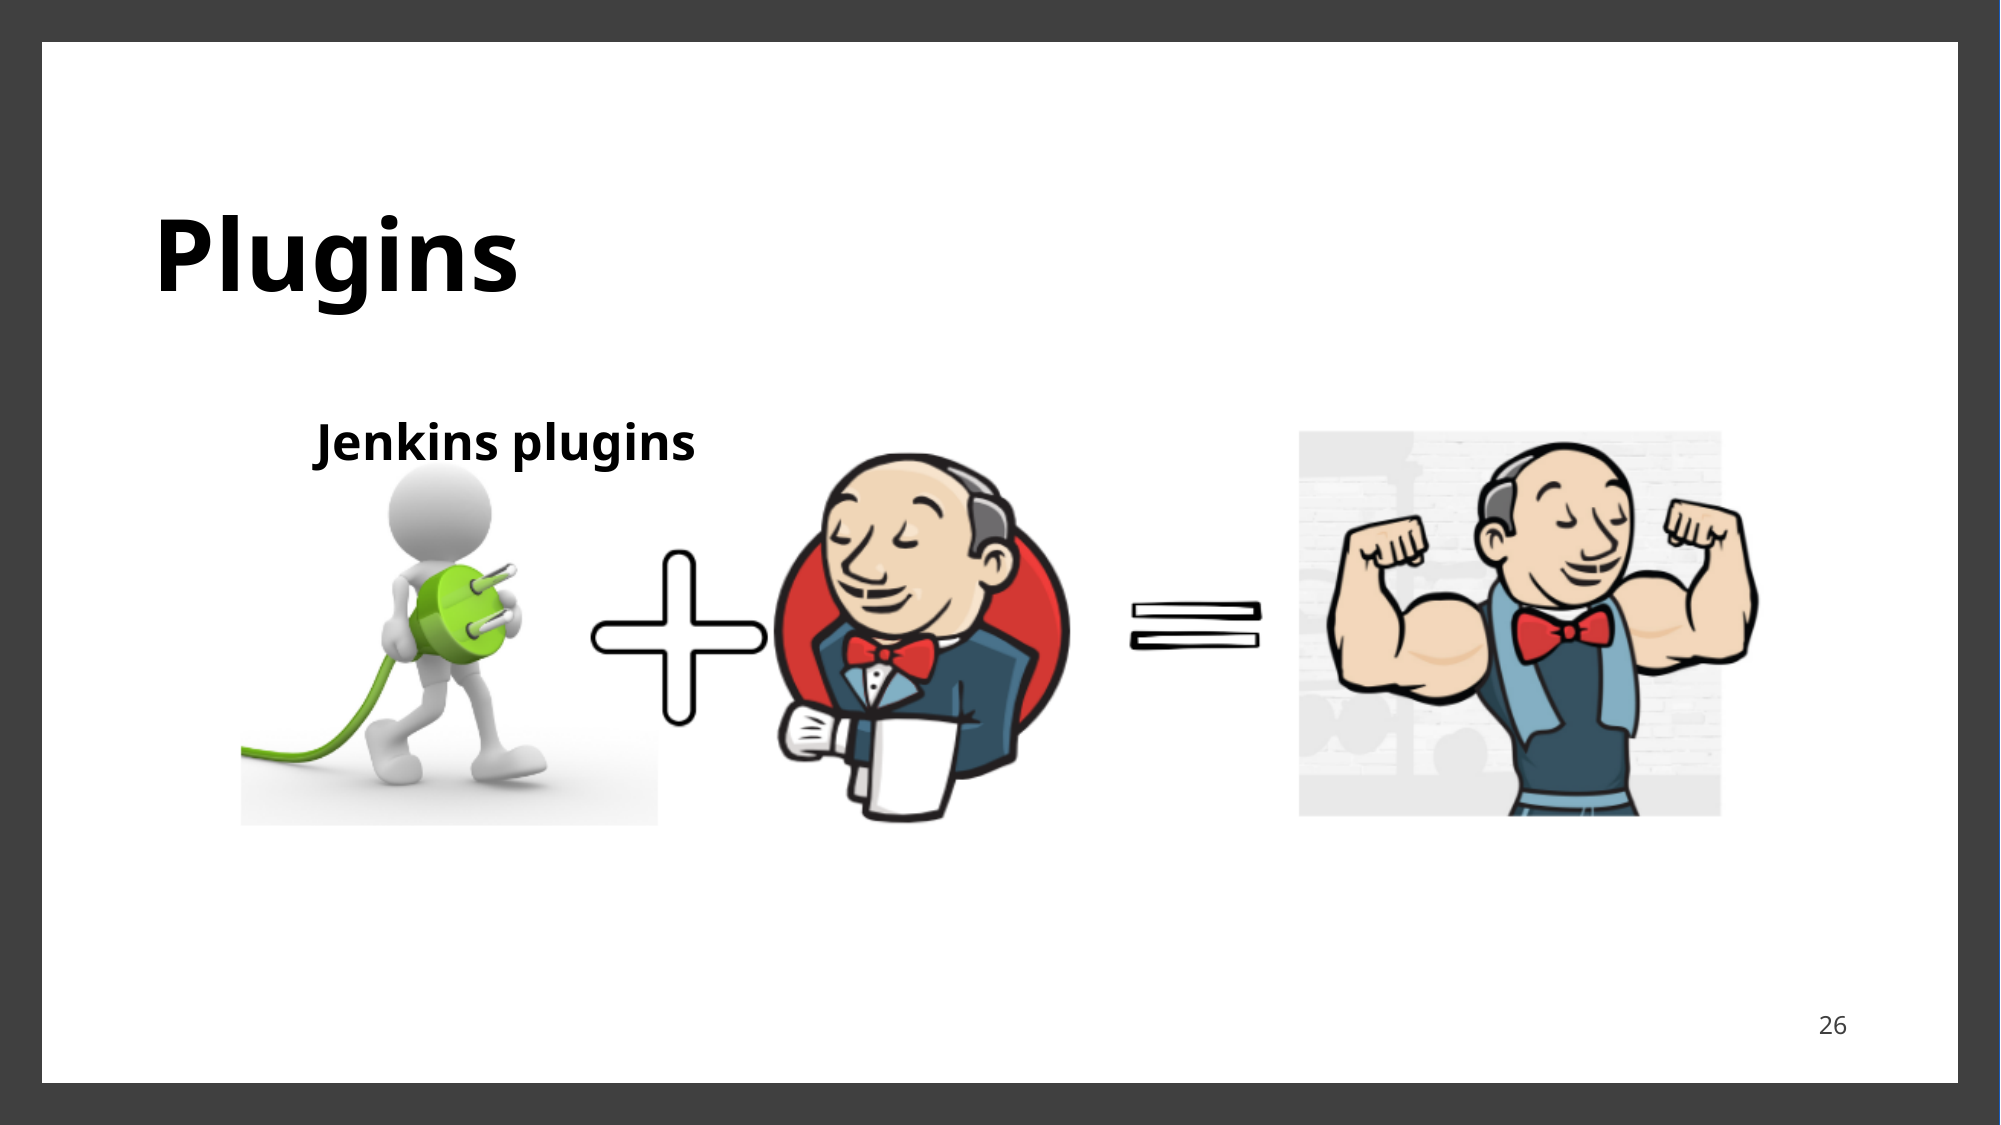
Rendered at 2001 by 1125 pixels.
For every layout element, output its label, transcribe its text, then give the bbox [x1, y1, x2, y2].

text_box [0, 0, 2000, 1125]
title Plugins [137, 103, 1863, 322]
slide_number 26 [1412, 996, 1863, 1057]
text_box [52, 51, 1948, 1073]
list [194, 330, 1794, 884]
